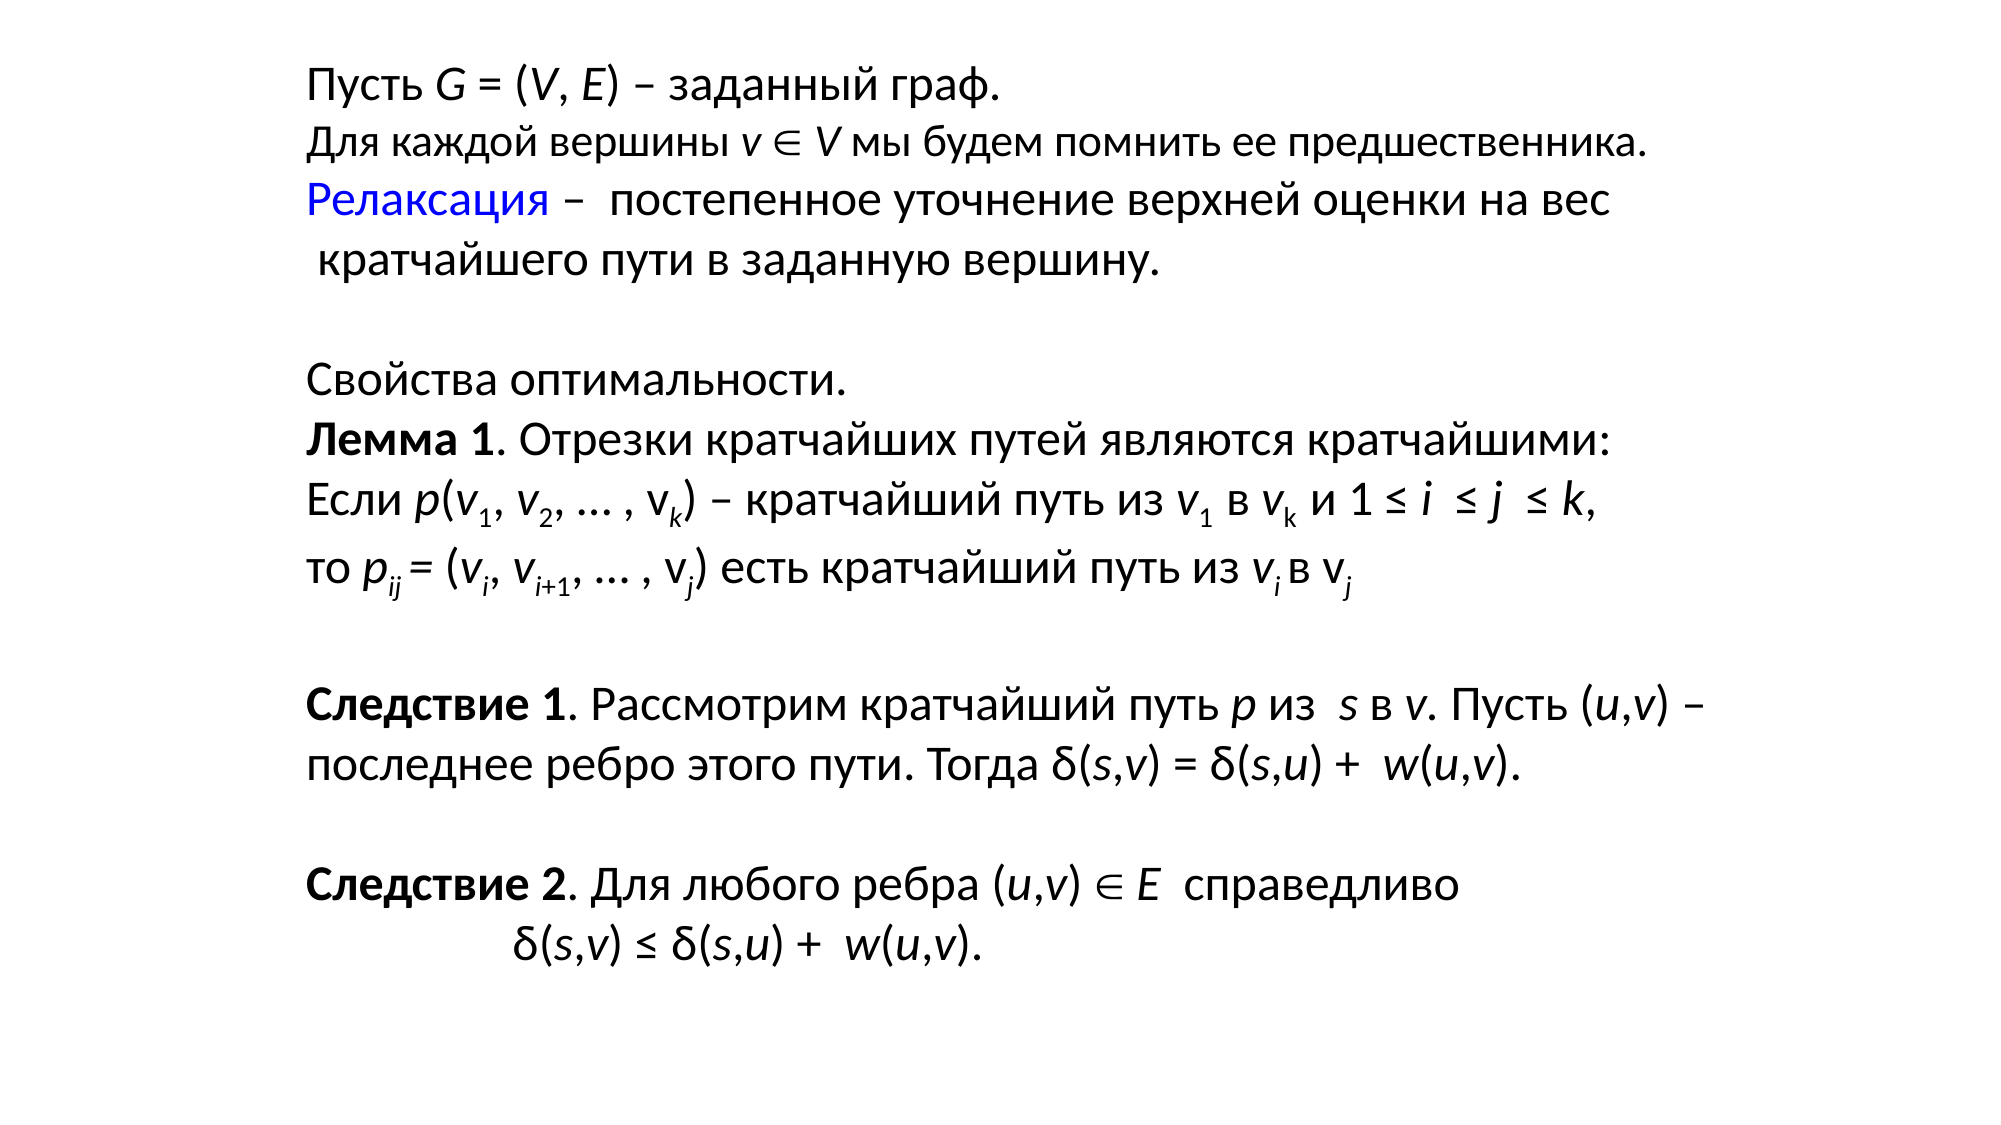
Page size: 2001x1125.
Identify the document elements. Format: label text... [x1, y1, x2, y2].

list Пусть G = (V, E) – заданный граф. Для каждой вершины v  V мы будем помнить ее предшественника. Релаксация – постепенное уточнение верхней оценки на вес кратчайшего пути в заданную вершину. Свойства оптимальности. Лемма 1. Отрезки кратчайших путей являются кратчайшими: Если p(v1, v2, … , vk) – кратчайший путь из v1 в vk и 1 ≤ i ≤ j ≤ k, то pij = (vi, vi+1, … , vj) есть кратчайший путь из vi в vj Следствие 1. Рассмотрим кратчайший путь p из s в v. Пусть (u,v) – последнее ребро этого пути. Тогда δ(s,v) = δ(s,u) + w(u,v). Следствие 2. Для любого ребра (u,v)  E справедливо δ(s,v) ≤ δ(s,u) + w(u,v). [291, 42, 1750, 1012]
